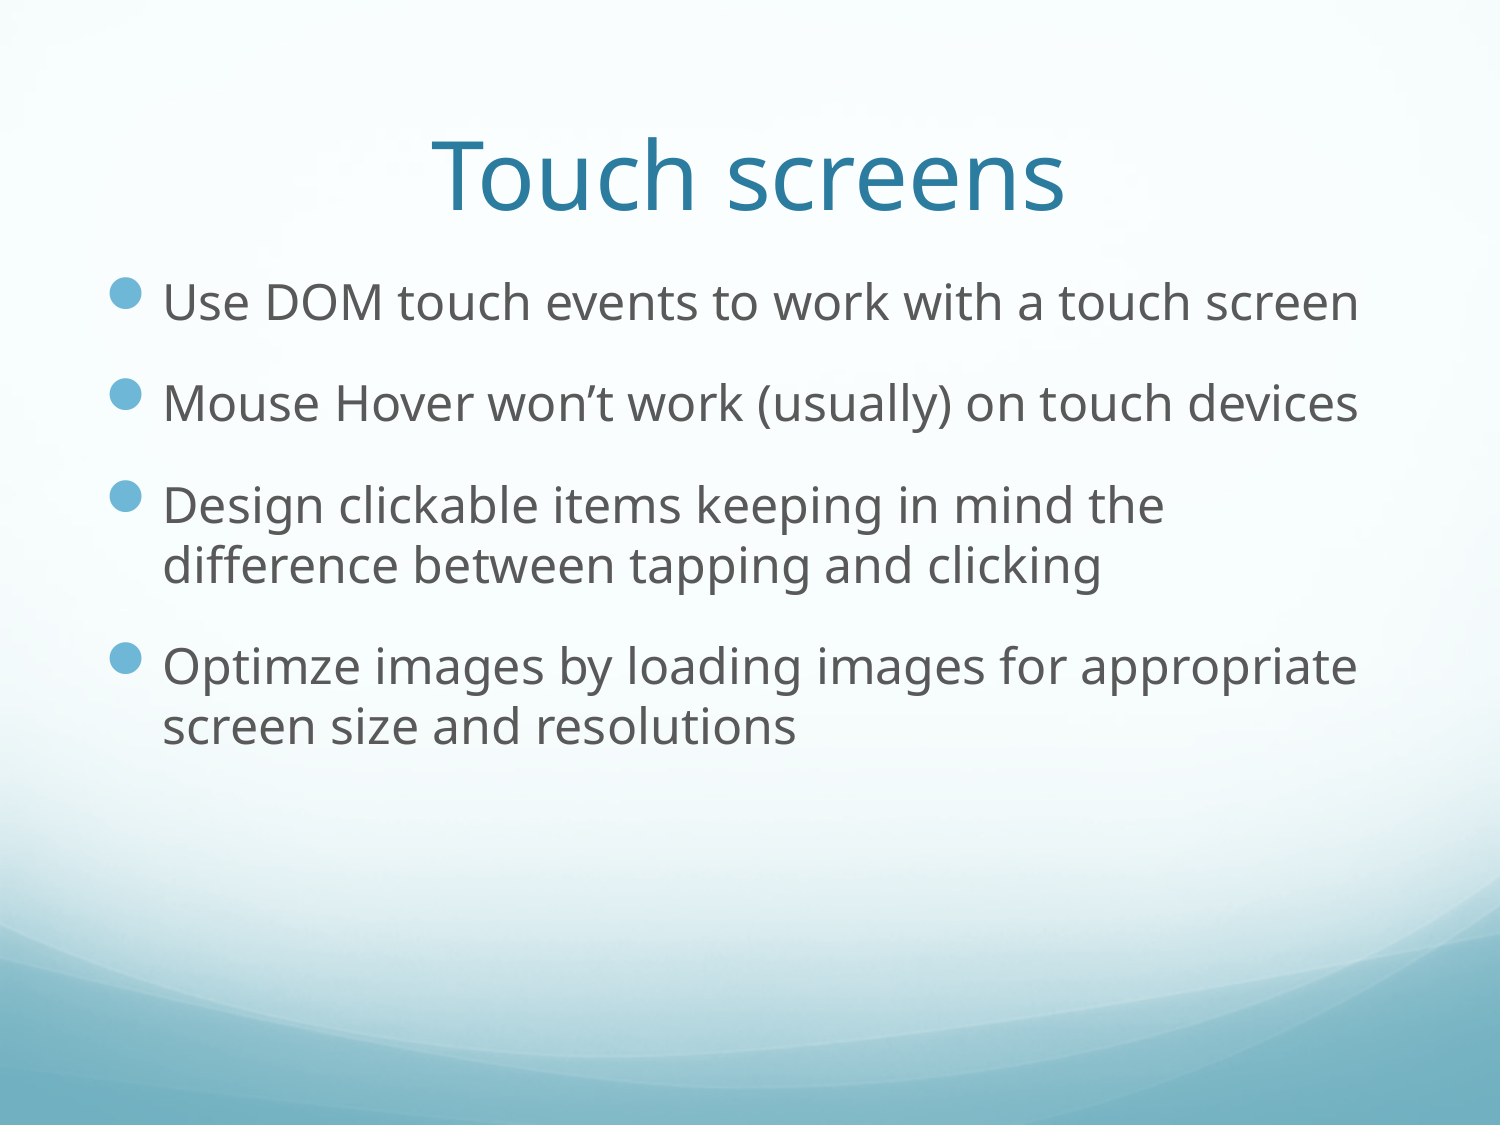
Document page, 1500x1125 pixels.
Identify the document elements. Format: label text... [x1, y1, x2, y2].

title Touch screens [90, 17, 1410, 237]
list Use DOM touch events to work with a touch screen Mouse Hover won’t work (usually) on touch devices Design clickable items keeping in mind the difference between tapping and clicking Optimze images by loading images for appropriate screen size and resolutions [90, 262, 1410, 975]
